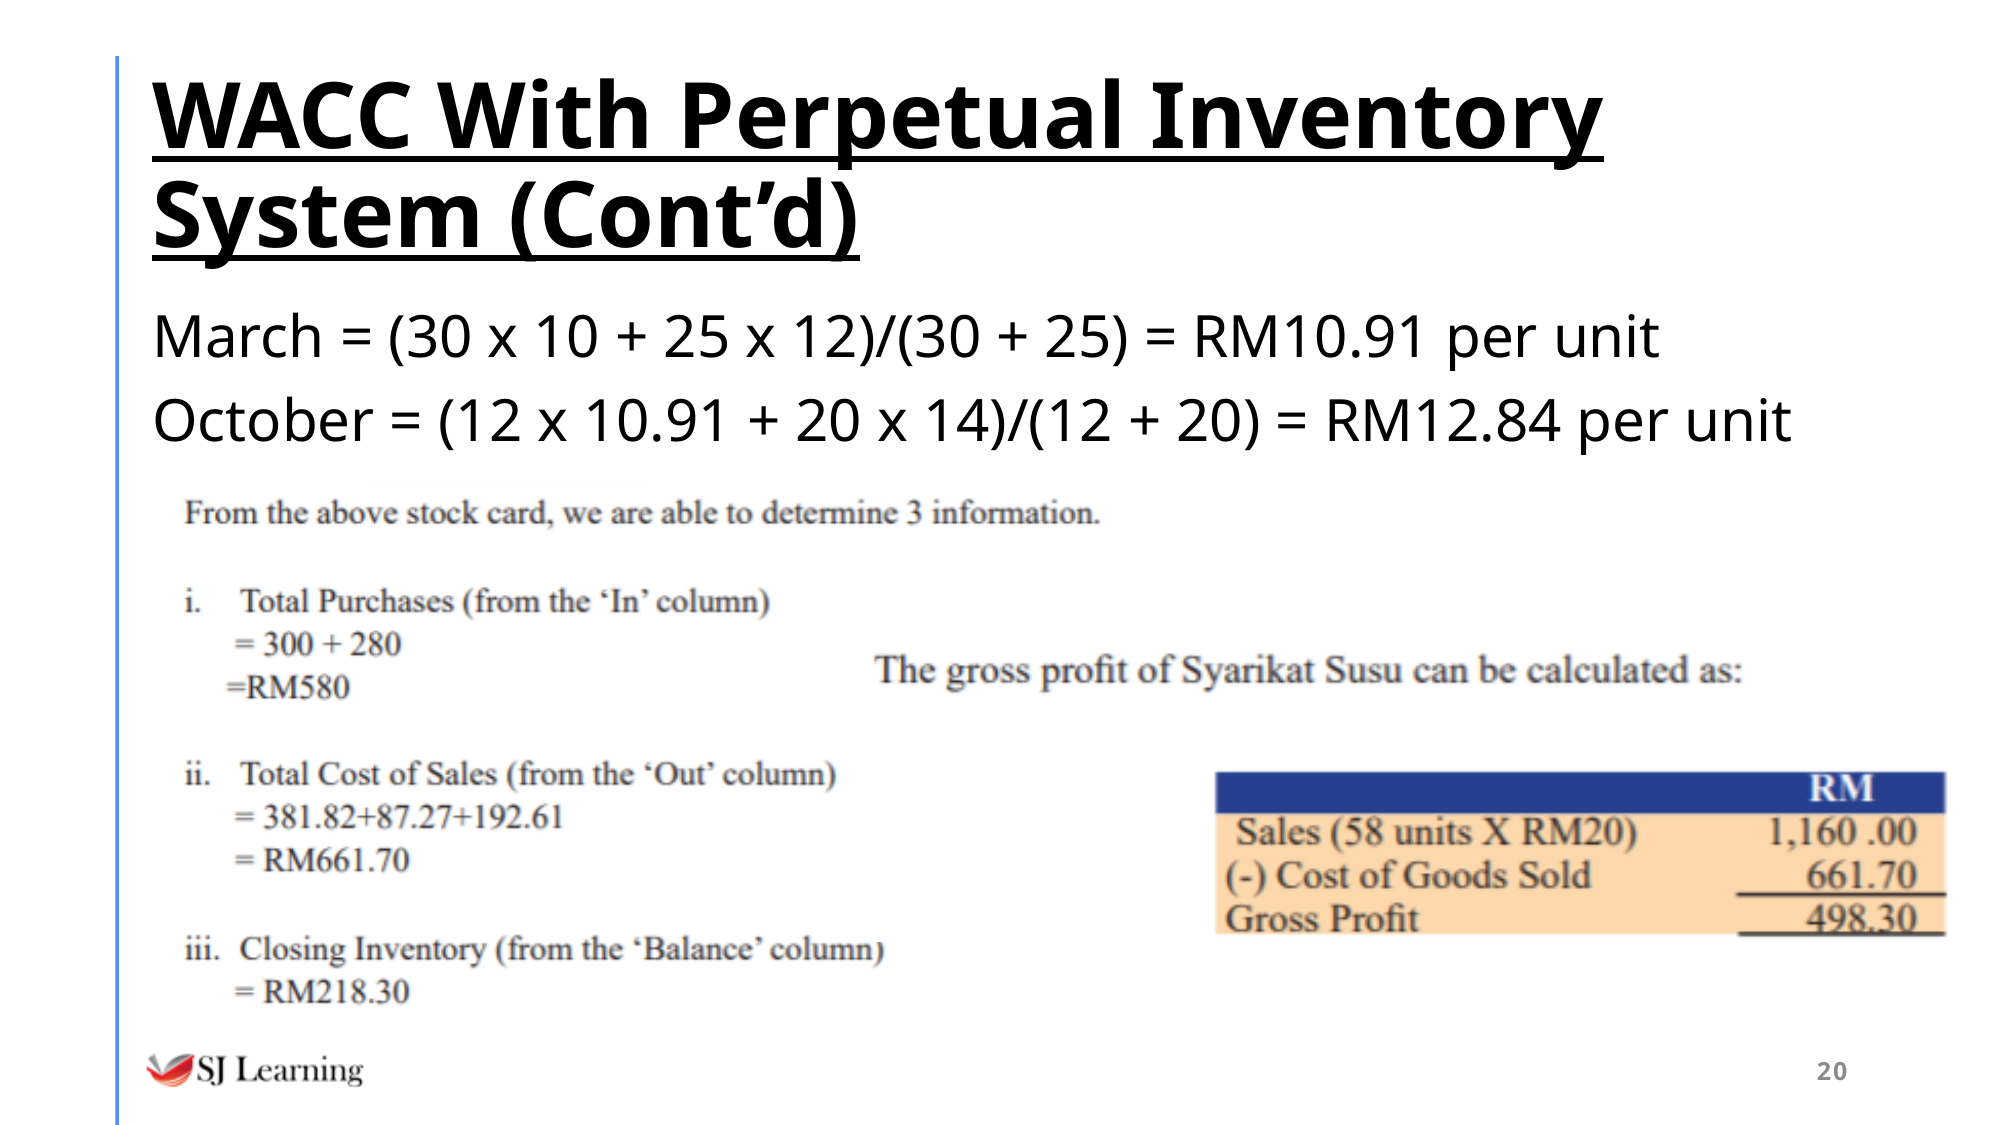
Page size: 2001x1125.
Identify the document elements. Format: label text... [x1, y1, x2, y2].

picture [137, 1044, 377, 1101]
picture [173, 485, 1950, 1026]
slide_number 20 [1412, 1042, 1863, 1103]
title WACC With Perpetual Inventory System (Cont’d) [137, 59, 1950, 278]
list March = (30 x 10 + 25 x 12)/(30 + 25) = RM10.91 per unit October = (12 x 10.91 + 20 x 14)/(12 + 20) = RM12.84 per unit [137, 299, 1863, 1014]
